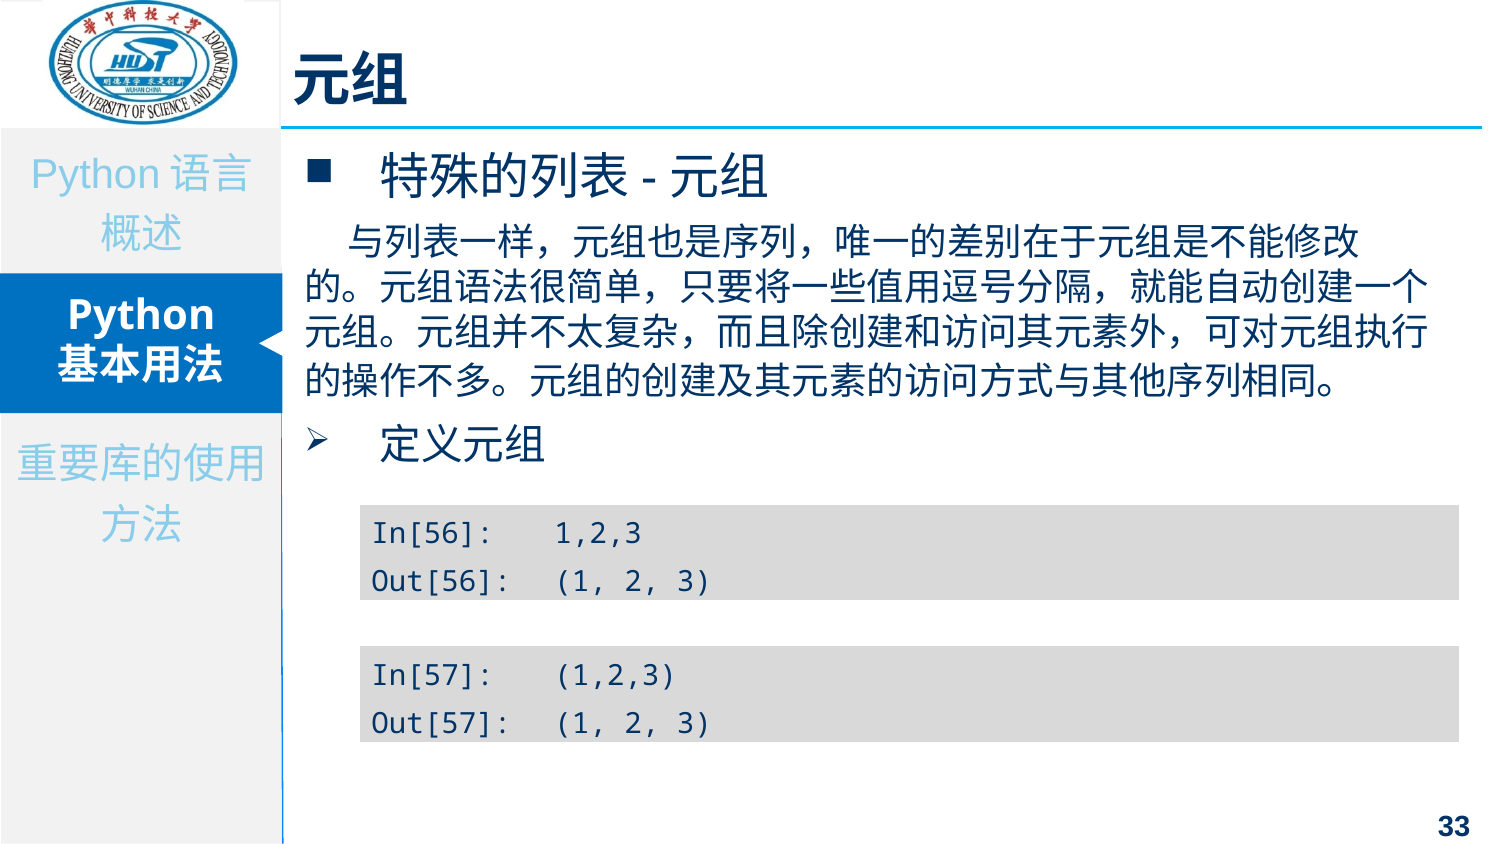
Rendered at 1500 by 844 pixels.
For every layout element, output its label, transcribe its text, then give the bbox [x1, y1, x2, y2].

table_header In[56]: [360, 505, 543, 552]
picture [42, 0, 244, 128]
table_header (1,2,3) [543, 646, 1459, 694]
table_header In[57]: [360, 646, 543, 694]
table_header 1,2,3 [543, 505, 1459, 552]
table_cell (1, 2, 3) [543, 552, 1459, 600]
table_cell Out[56]: [360, 552, 543, 600]
table_cell Out[57]: [360, 694, 543, 742]
list 特殊的列表-元组 与列表一样，元组也是序列，唯一的差别在于元组是不能修改的。元组语法很简单，只要将一些值用逗号分隔，就能自动创建一个元组。元组并不太复杂，而且除创建和访问其元素外，可对元组执行的操作不多。元组的创建及其元素的访问方式与其他序列相同。 定义元组 [289, 143, 1447, 844]
table_cell (1, 2, 3) [543, 694, 1459, 742]
title 元组 [277, 0, 1483, 127]
